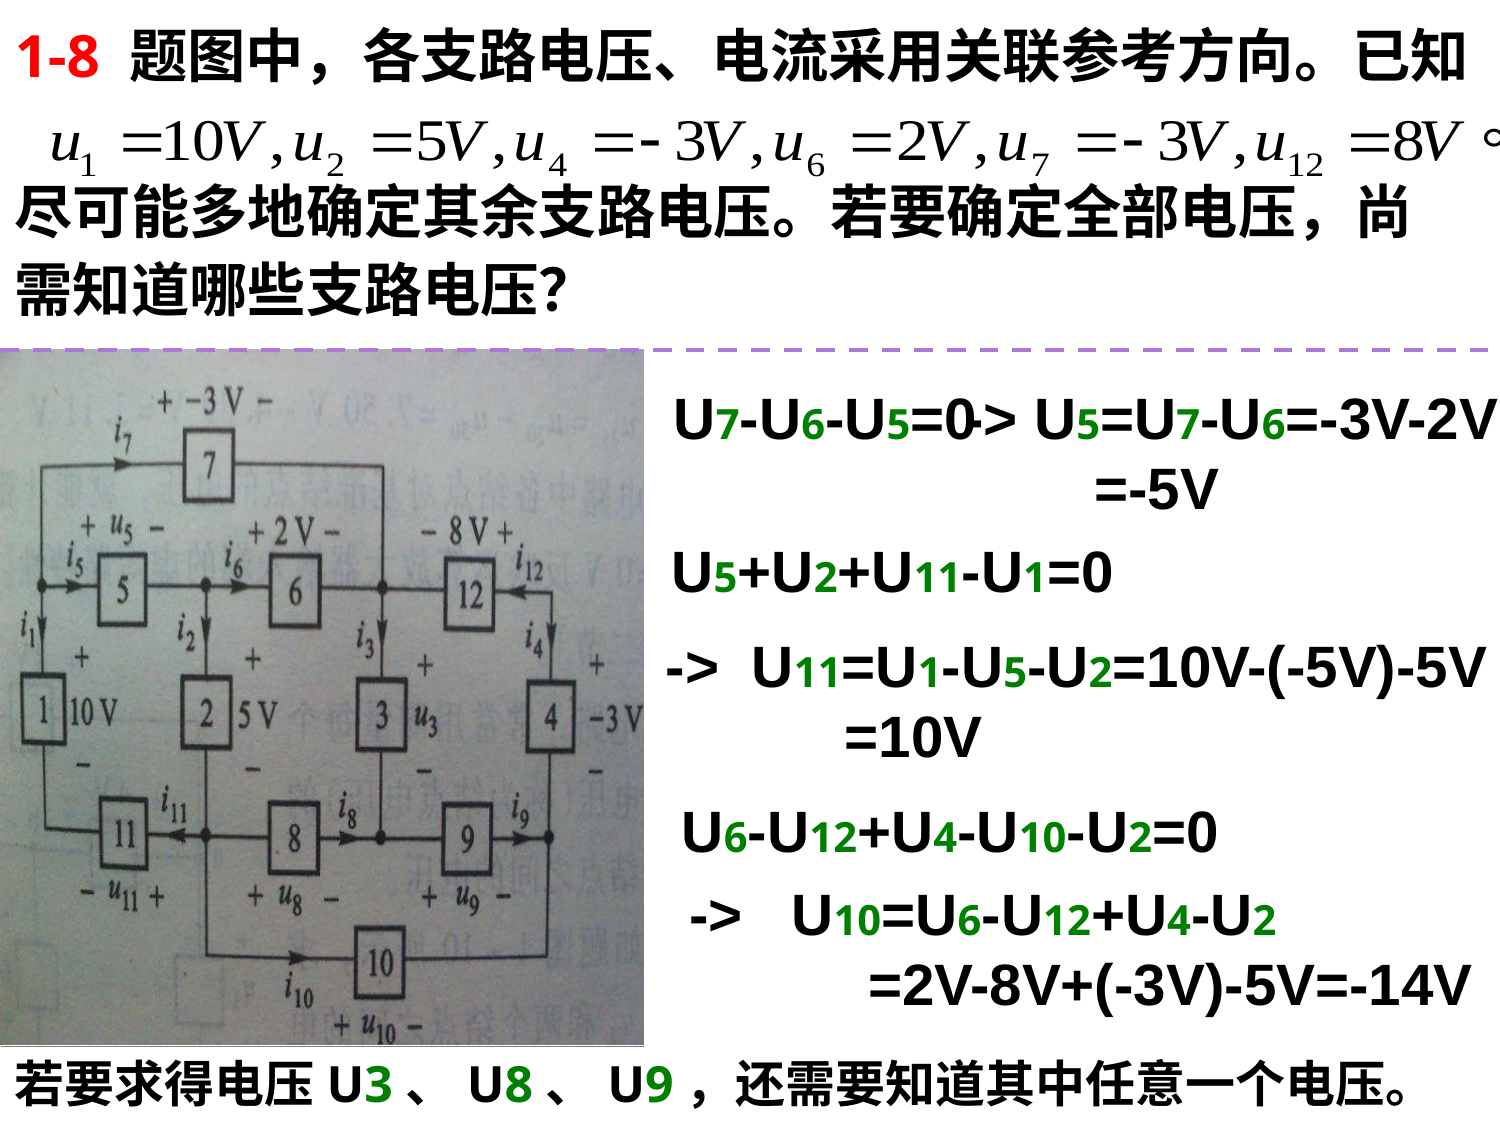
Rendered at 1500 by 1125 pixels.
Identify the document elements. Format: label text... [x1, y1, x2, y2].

text_box -> U11=U1-U5-U2=10V-(-5V)-5V =10V [651, 621, 1500, 777]
text_box 1-8 题图中，各支路电压、电流采用关联参考方向。已知 尽可能多地确定其余支路电压。若要确定全部电压，尚 需知道哪些支路电压？ [0, 30, 1500, 329]
text_box U7-U6-U5=0 [659, 373, 949, 459]
text_box U6-U12+U4-U10-U2=0 [667, 786, 1388, 872]
text_box -> U5=U7-U6=-3V-2V =-5V [949, 373, 1500, 529]
text_box 若要求得电压U3、U8、U9，还需要知道其中任意一个电压。 [0, 1045, 1500, 1121]
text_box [40, 101, 1500, 191]
picture [0, 351, 644, 1048]
text_box U5+U2+U11-U1=0 [656, 527, 1129, 612]
text_box -> U10=U6-U12+U4-U2 =2V-8V+(-3V)-5V=-14V [674, 869, 1488, 1025]
